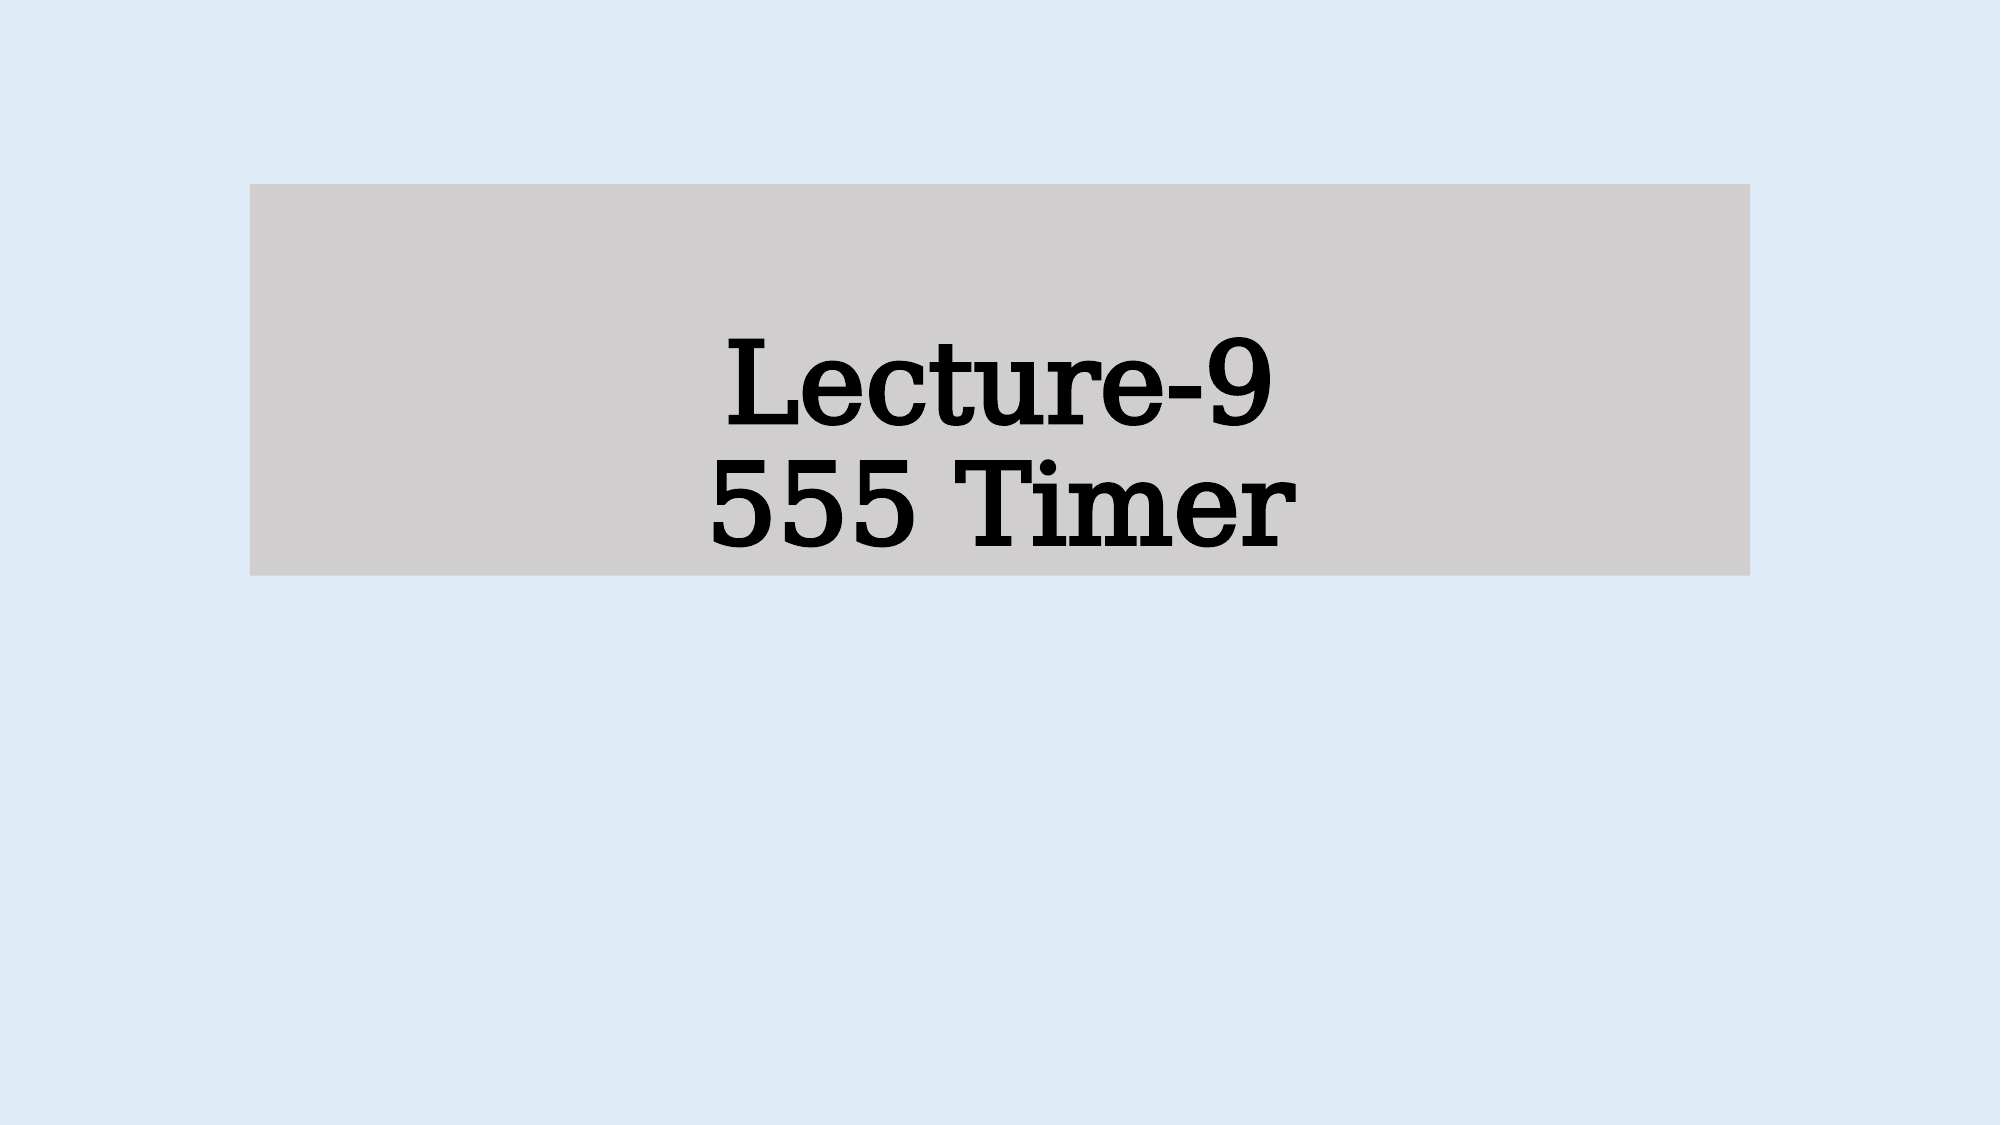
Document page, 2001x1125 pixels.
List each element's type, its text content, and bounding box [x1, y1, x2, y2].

title Lecture-9 555 Timer [249, 184, 1750, 576]
